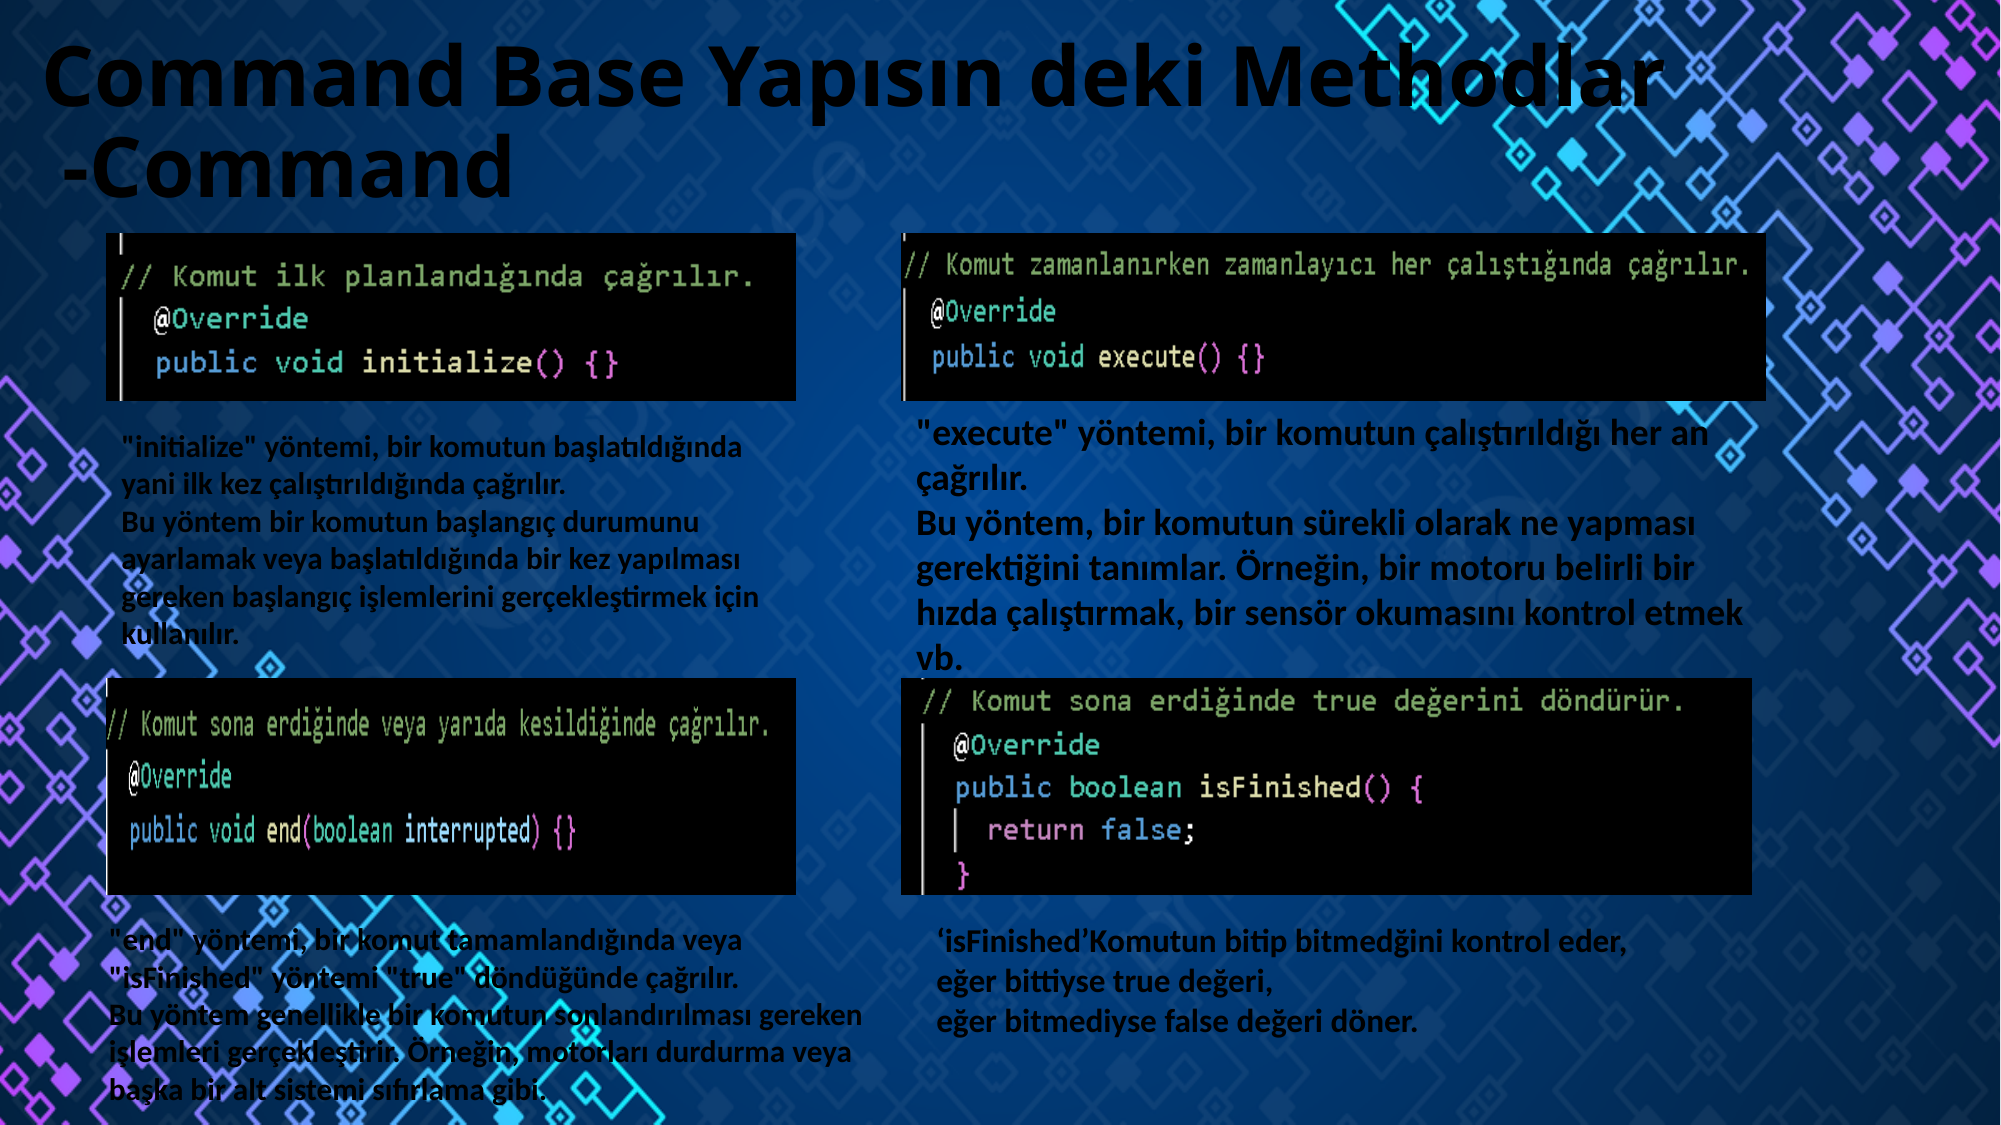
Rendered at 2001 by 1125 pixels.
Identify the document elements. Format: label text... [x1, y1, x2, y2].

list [901, 233, 1766, 401]
picture [0, 0, 2001, 1125]
text_box ‘isFinished’Komutun bitip bitmedğini kontrol eder, eğer bittiyse true değeri, eğer bitmediyse false değeri döner. [921, 912, 1766, 1047]
text_box "execute" yöntemi, bir komutun çalıştırıldığı her an çağrılır. Bu yöntem, bir komutun sürekli olarak ne yapması gerektiğini tanımlar. Örneğin, bir motoru belirli bir hızda çalıştırmak, bir sensör okumasını kontrol etmek vb. [901, 400, 1789, 686]
text_box "end" yöntemi, bir komut tamamlandığında veya "isFinished" yöntemi "true" döndüğünde çağrılır. Bu yöntem genellikle bir komutun sonlandırılması gereken işlemleri gerçekleştirir. Örneğin, motorları durdurma veya başka bir alt sistemi sıfırlama gibi. [94, 912, 881, 1114]
text_box "initialize" yöntemi, bir komutun başlatıldığında yani ilk kez çalıştırıldığında çağrılır. Bu yöntem bir komutun başlangıç durumunu ayarlamak veya başlatıldığında bir kez yapılması gereken başlangıç işlemlerini gerçekleştirmek için kullanılır. [106, 418, 796, 659]
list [106, 233, 796, 401]
picture [1337, 0, 1347, 16]
title Command Base Yapısın deki Methodlar -Command [26, 16, 1752, 234]
